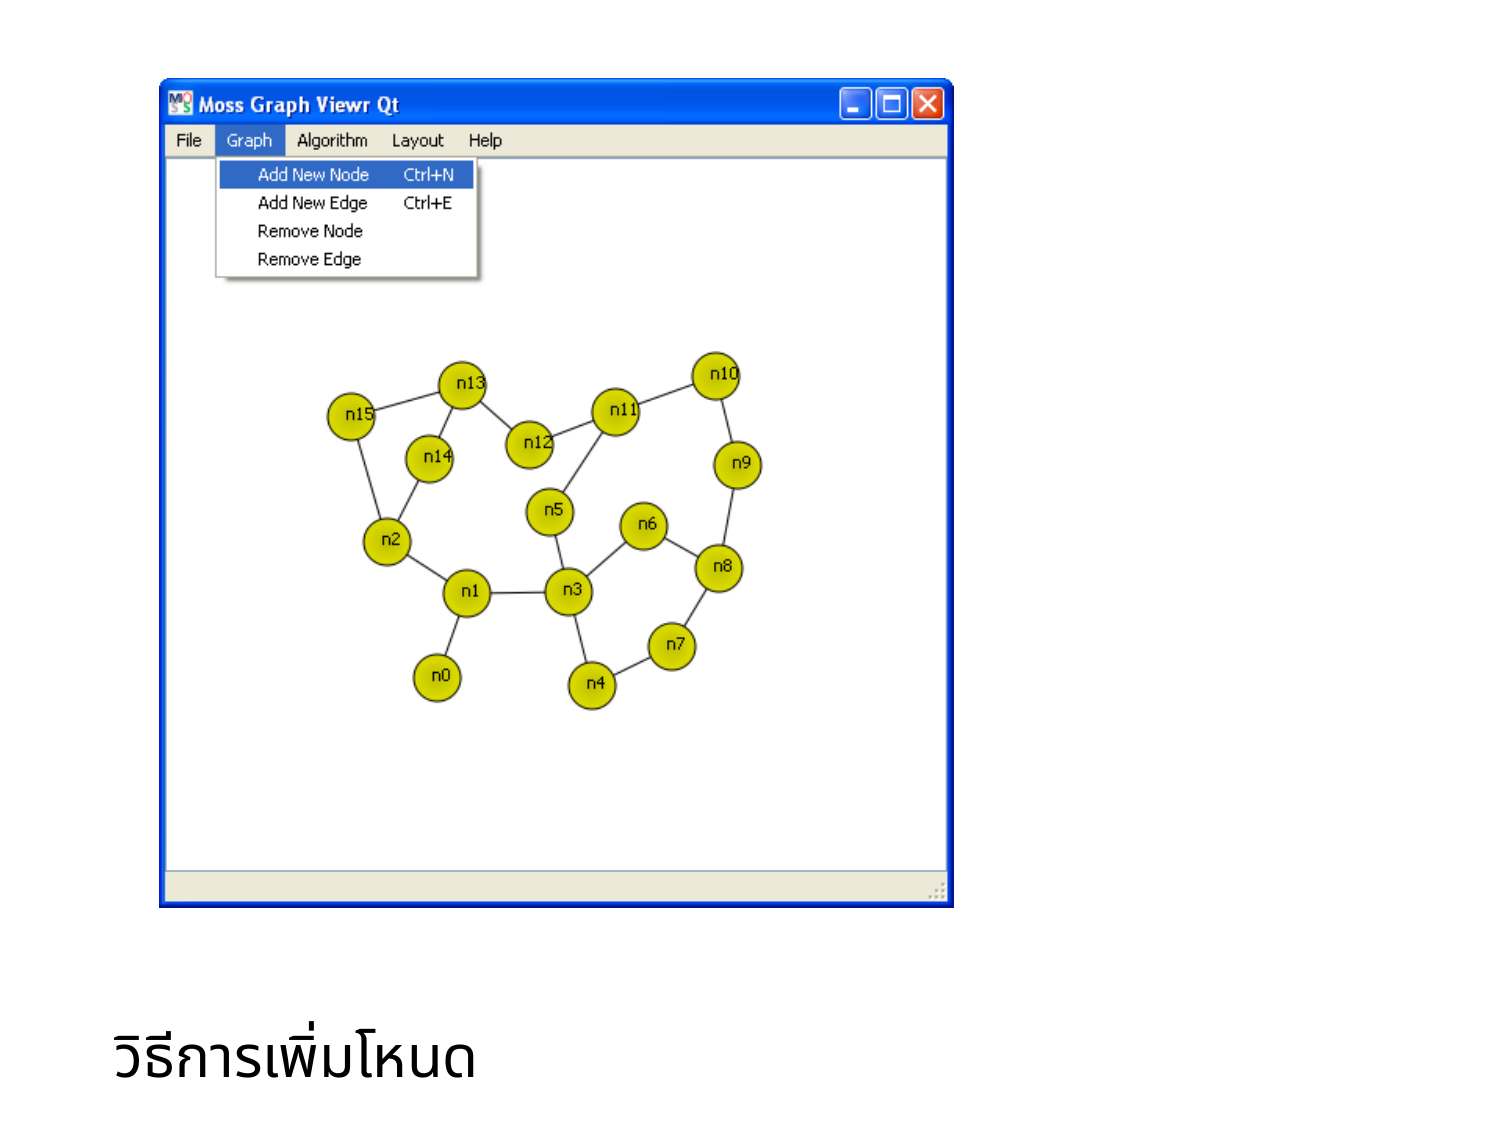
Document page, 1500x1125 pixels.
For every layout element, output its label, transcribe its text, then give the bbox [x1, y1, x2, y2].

text_box วิธีการเพิ่มโหนด [100, 1011, 833, 1097]
picture [159, 77, 954, 909]
